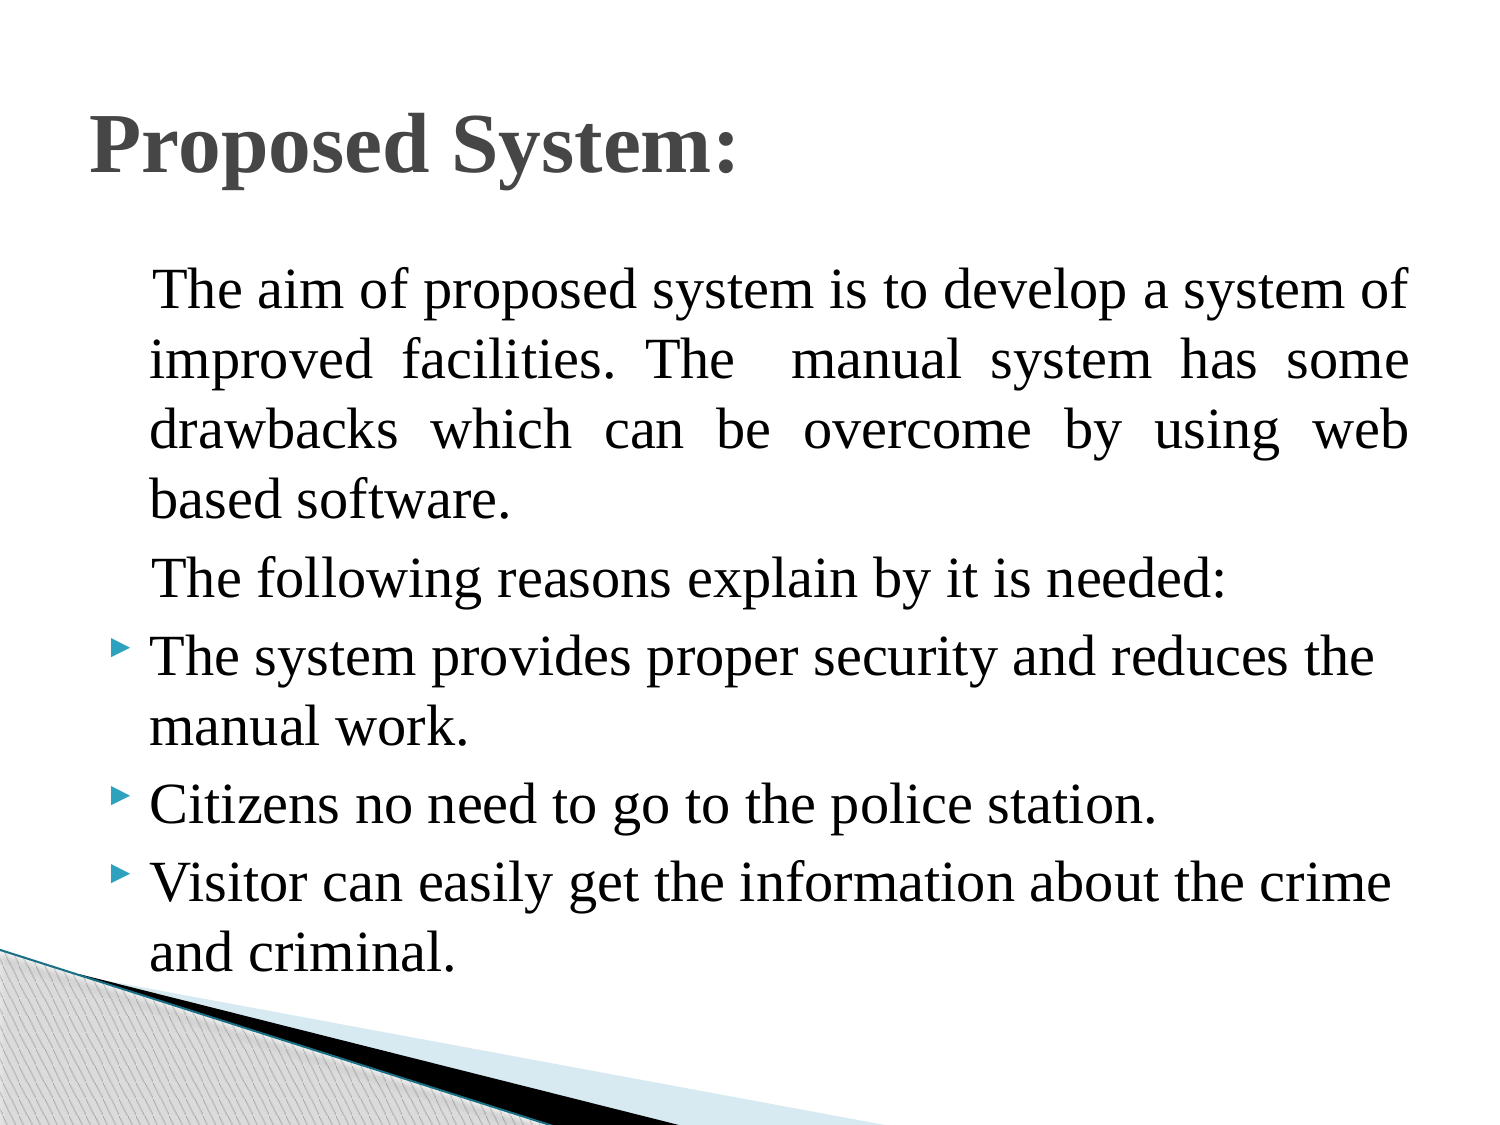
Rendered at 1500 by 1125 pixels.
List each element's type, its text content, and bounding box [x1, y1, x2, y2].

title Proposed System: [75, 45, 1425, 233]
list The aim of proposed system is to develop a system of improved facilities. The manual system has some drawbacks which can be overcome by using web based software. The following reasons explain by it is needed: The system provides proper security and reduces the manual work. Citizens no need to go to the police station. Visitor can easily get the information about the crime and criminal. [75, 243, 1425, 986]
